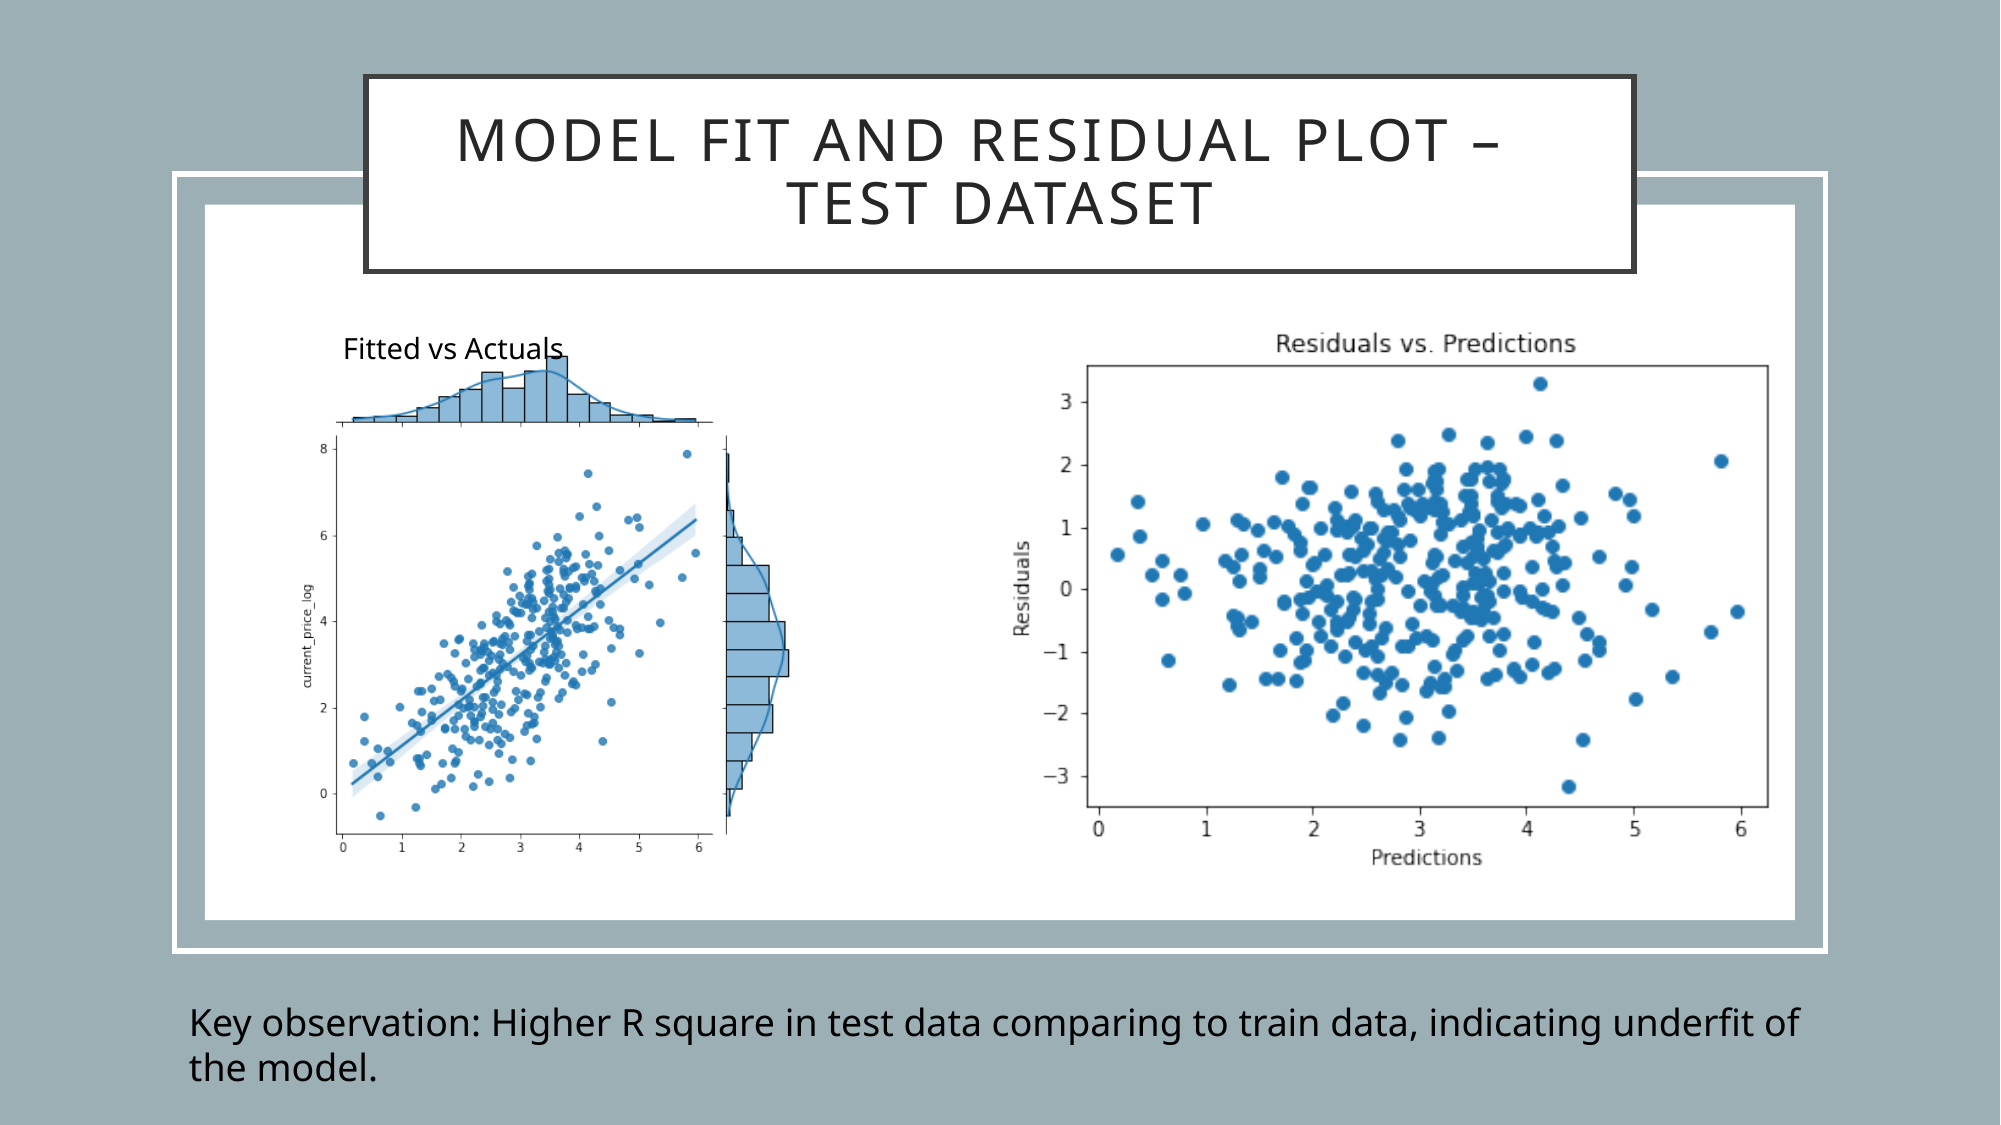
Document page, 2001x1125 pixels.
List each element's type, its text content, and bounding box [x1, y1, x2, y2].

picture [977, 294, 1855, 880]
picture [276, 340, 804, 868]
title Model fit and residual plot – Test Dataset [363, 74, 1637, 274]
text_box Key observation: Higher R square in test data comparing to train data, indicating underfit of the model. [174, 991, 1826, 1097]
text_box [173, 173, 1827, 952]
text_box [0, 0, 2000, 1125]
text_box Fitted vs Actuals [328, 323, 855, 373]
